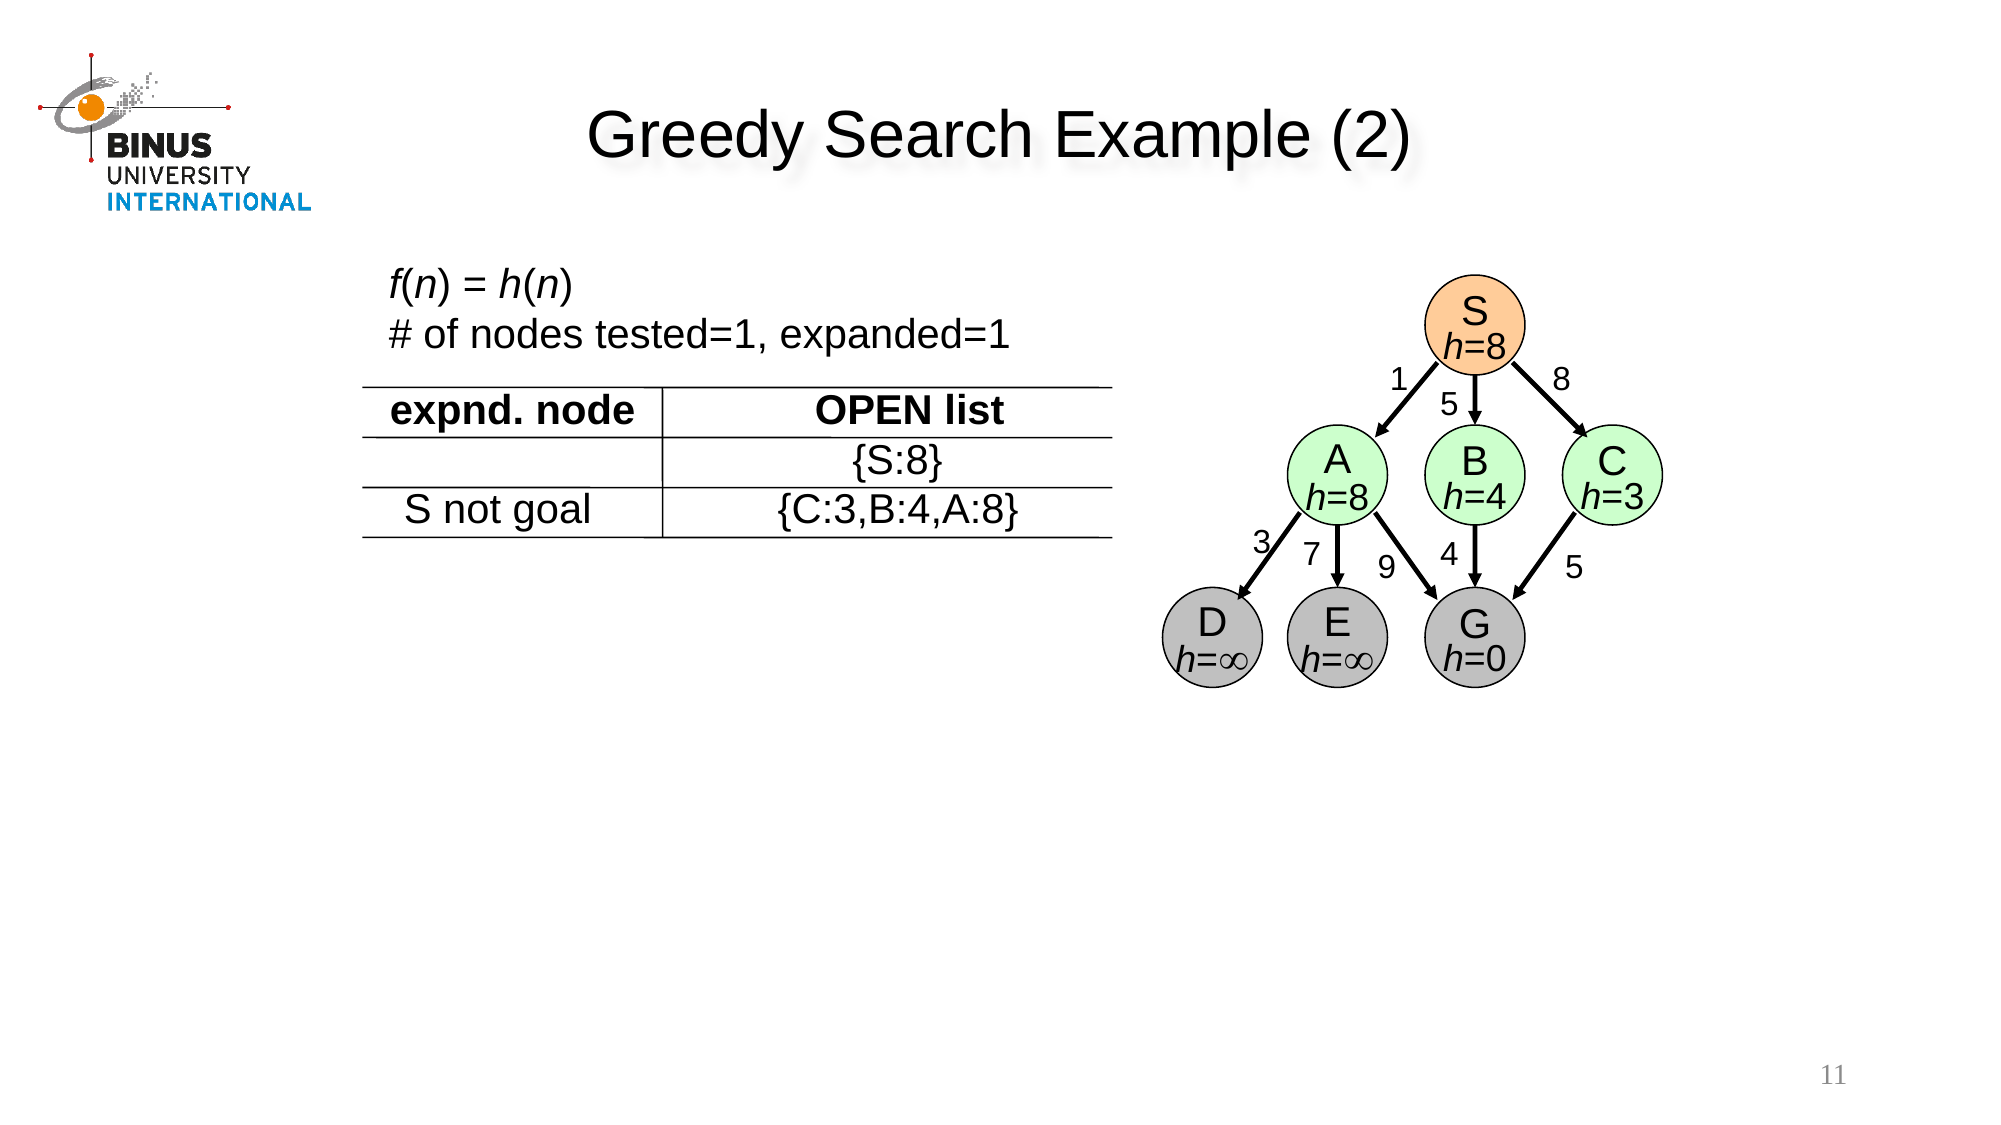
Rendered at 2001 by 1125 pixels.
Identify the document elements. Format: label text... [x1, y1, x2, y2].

text_box G h=0 [1425, 587, 1525, 688]
text_box [1411, 562, 1438, 601]
text_box 4 [1425, 524, 1474, 580]
text_box 7 [1287, 524, 1336, 580]
text_box 5 [1425, 374, 1474, 430]
text_box 3 [1237, 512, 1286, 568]
text_box f(n) = h(n) # of nodes tested=1, expanded=1 [373, 249, 1026, 365]
text_box 1 [1374, 349, 1424, 405]
text_box 5 [1550, 537, 1599, 593]
text_box C h=3 [1562, 425, 1663, 526]
text_box [1374, 405, 1403, 438]
slide_number 11 [1412, 1042, 1863, 1103]
text_box [1333, 524, 1344, 588]
text_box 9 [1362, 537, 1411, 593]
text_box S h=8 [1425, 275, 1525, 375]
text_box B h=4 [1425, 425, 1525, 525]
text_box A h=8 [1287, 425, 1388, 525]
text_box [1237, 568, 1261, 601]
text_box [1474, 374, 1482, 425]
text_box E h= [1287, 587, 1388, 688]
text_box OPEN list [800, 375, 1020, 440]
text_box {S:8} [837, 425, 958, 474]
text_box Greedy Search Example (2) [350, 62, 1650, 200]
text_box [1554, 405, 1588, 438]
text_box [1471, 524, 1482, 588]
text_box D h= [1162, 587, 1263, 688]
text_box {C:3,B:4,A:8} [762, 474, 1034, 540]
text_box [1512, 547, 1550, 601]
text_box S not goal [389, 474, 607, 540]
text_box 8 [1537, 349, 1587, 405]
text_box expnd. node [375, 375, 651, 440]
picture [0, 0, 348, 269]
